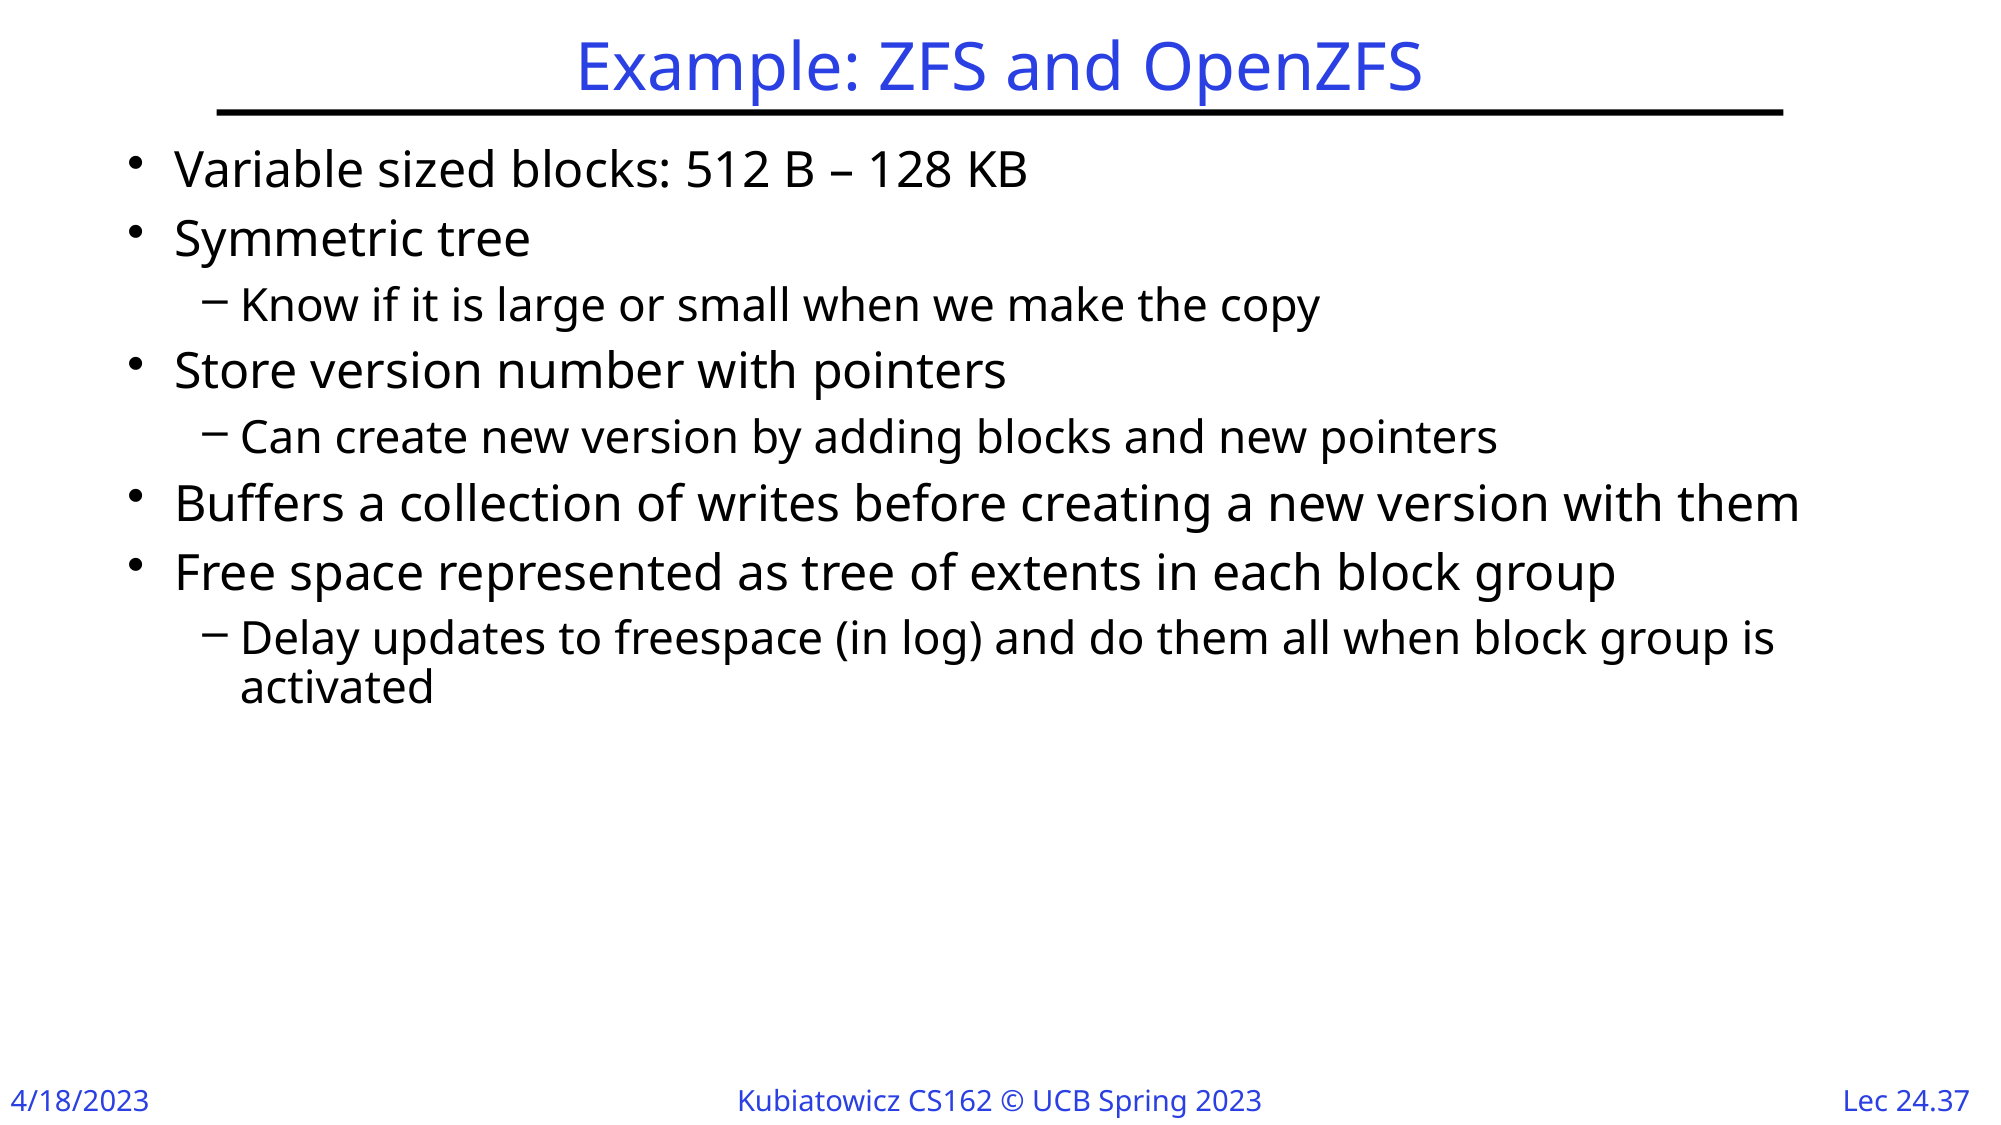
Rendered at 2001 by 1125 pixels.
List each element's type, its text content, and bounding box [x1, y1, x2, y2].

list Variable sized blocks: 512 B – 128 KB Symmetric tree Know if it is large or small when we make the copy Store version number with pointers Can create new version by adding blocks and new pointers Buffers a collection of writes before creating a new version with them Free space represented as tree of extents in each block group Delay updates to freespace (in log) and do them all when block group is activated [112, 137, 1913, 1063]
title Example: ZFS and OpenZFS [216, 24, 1784, 113]
